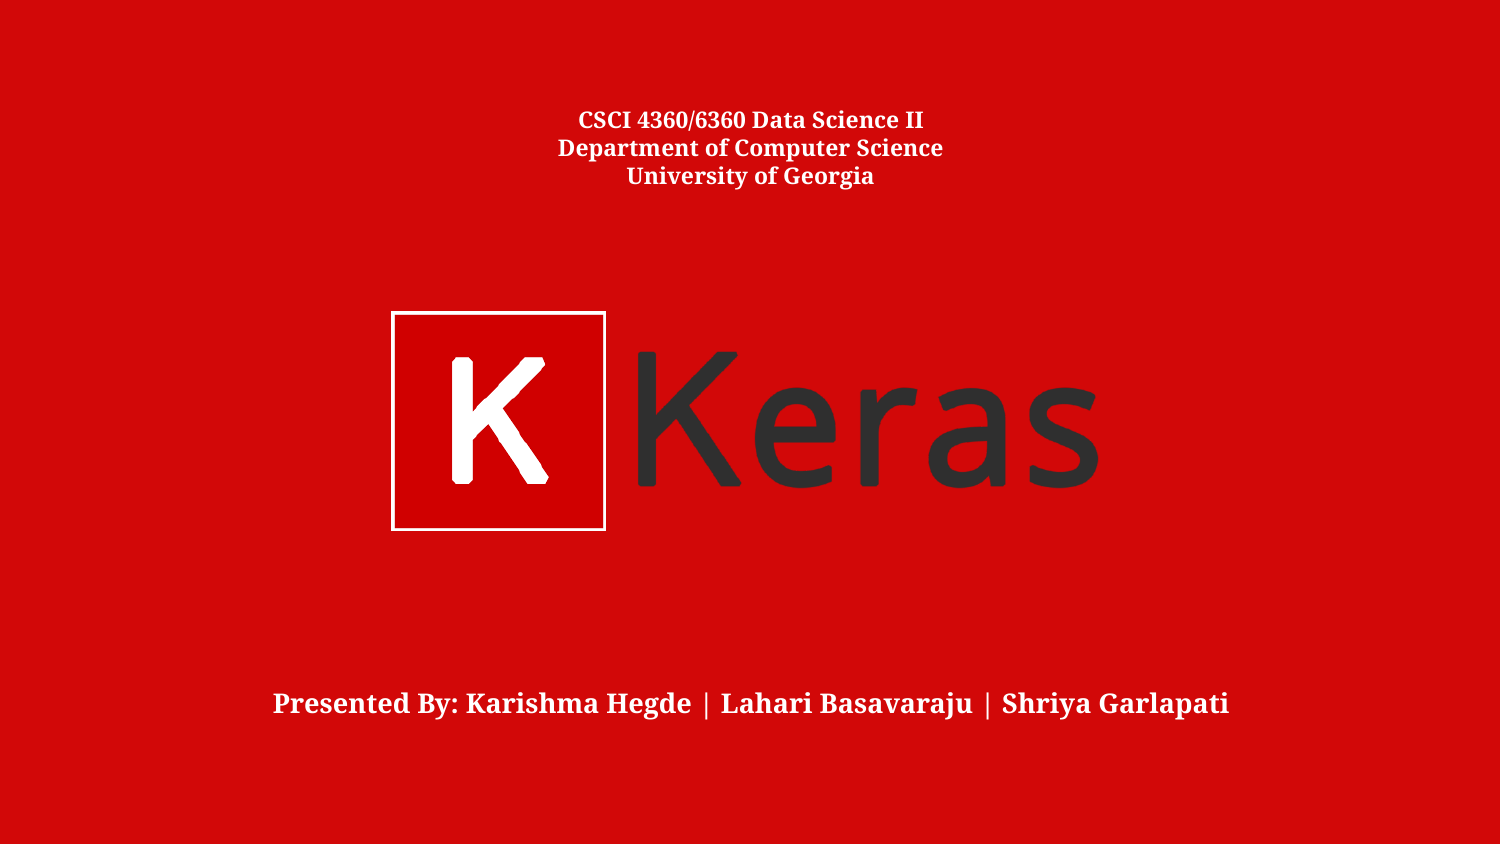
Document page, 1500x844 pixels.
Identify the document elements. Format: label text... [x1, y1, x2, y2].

text_box Presented By: Karishma Hegde | Lahari Basavaraju | Shriya Garlapati [241, 670, 1259, 734]
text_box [391, 297, 1109, 540]
text_box CSCI 4360/6360 Data Science II Department of Computer Science University of Georgia [482, 89, 1017, 204]
